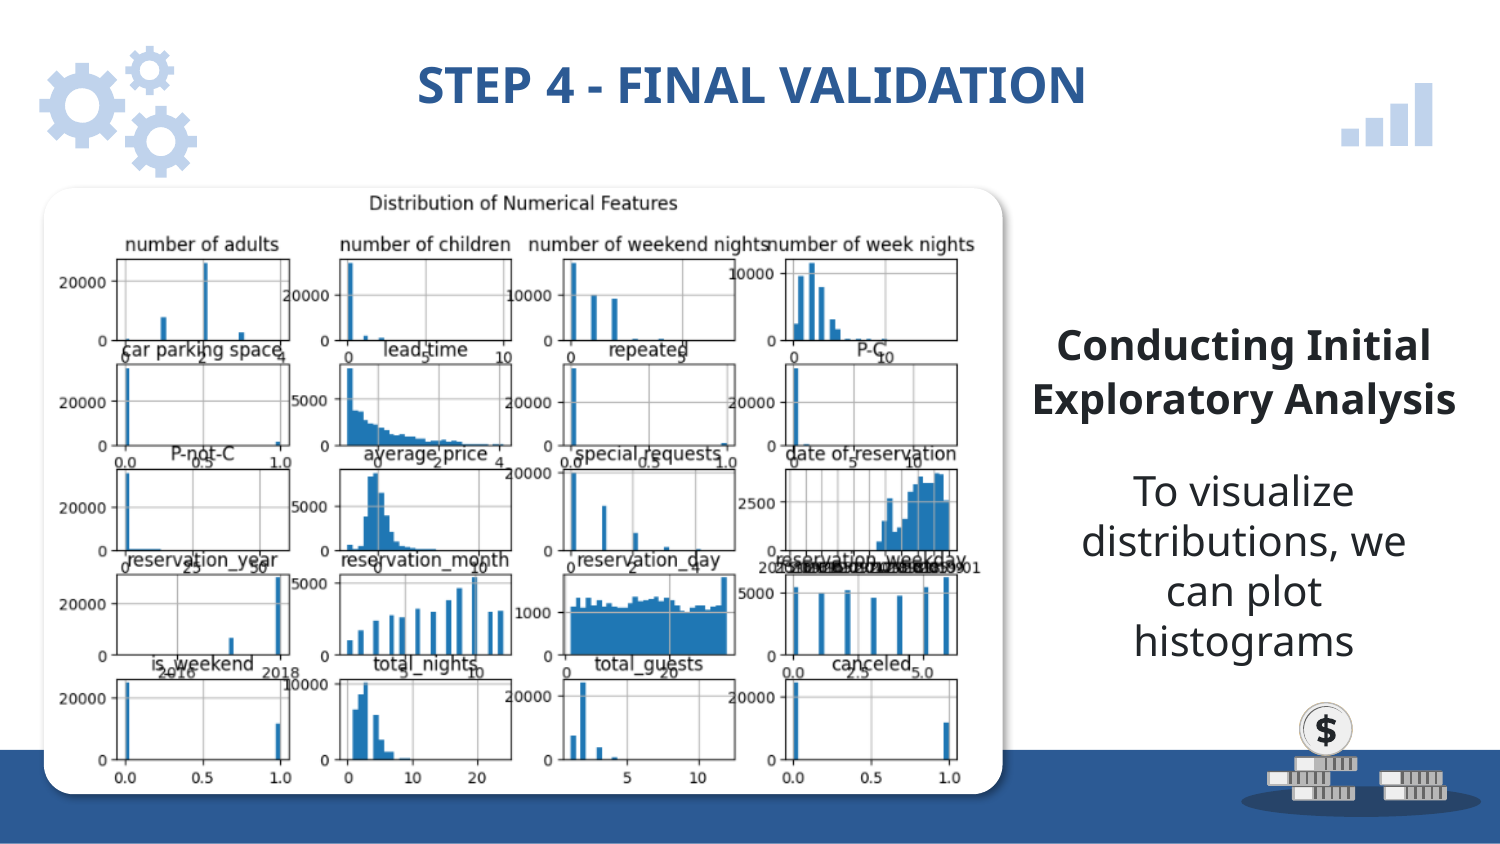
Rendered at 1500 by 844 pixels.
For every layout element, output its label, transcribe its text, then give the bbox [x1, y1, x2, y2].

text_box To visualize distributions, we can plot histograms [1042, 457, 1446, 672]
text_box Conducting Initial Exploratory Analysis [1012, 307, 1481, 430]
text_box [1266, 700, 1448, 801]
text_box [39, 45, 198, 178]
title STEP 4 - FINAL VALIDATION [121, 38, 1385, 133]
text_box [1341, 82, 1433, 147]
picture [43, 187, 1003, 795]
text_box [1241, 791, 1482, 817]
